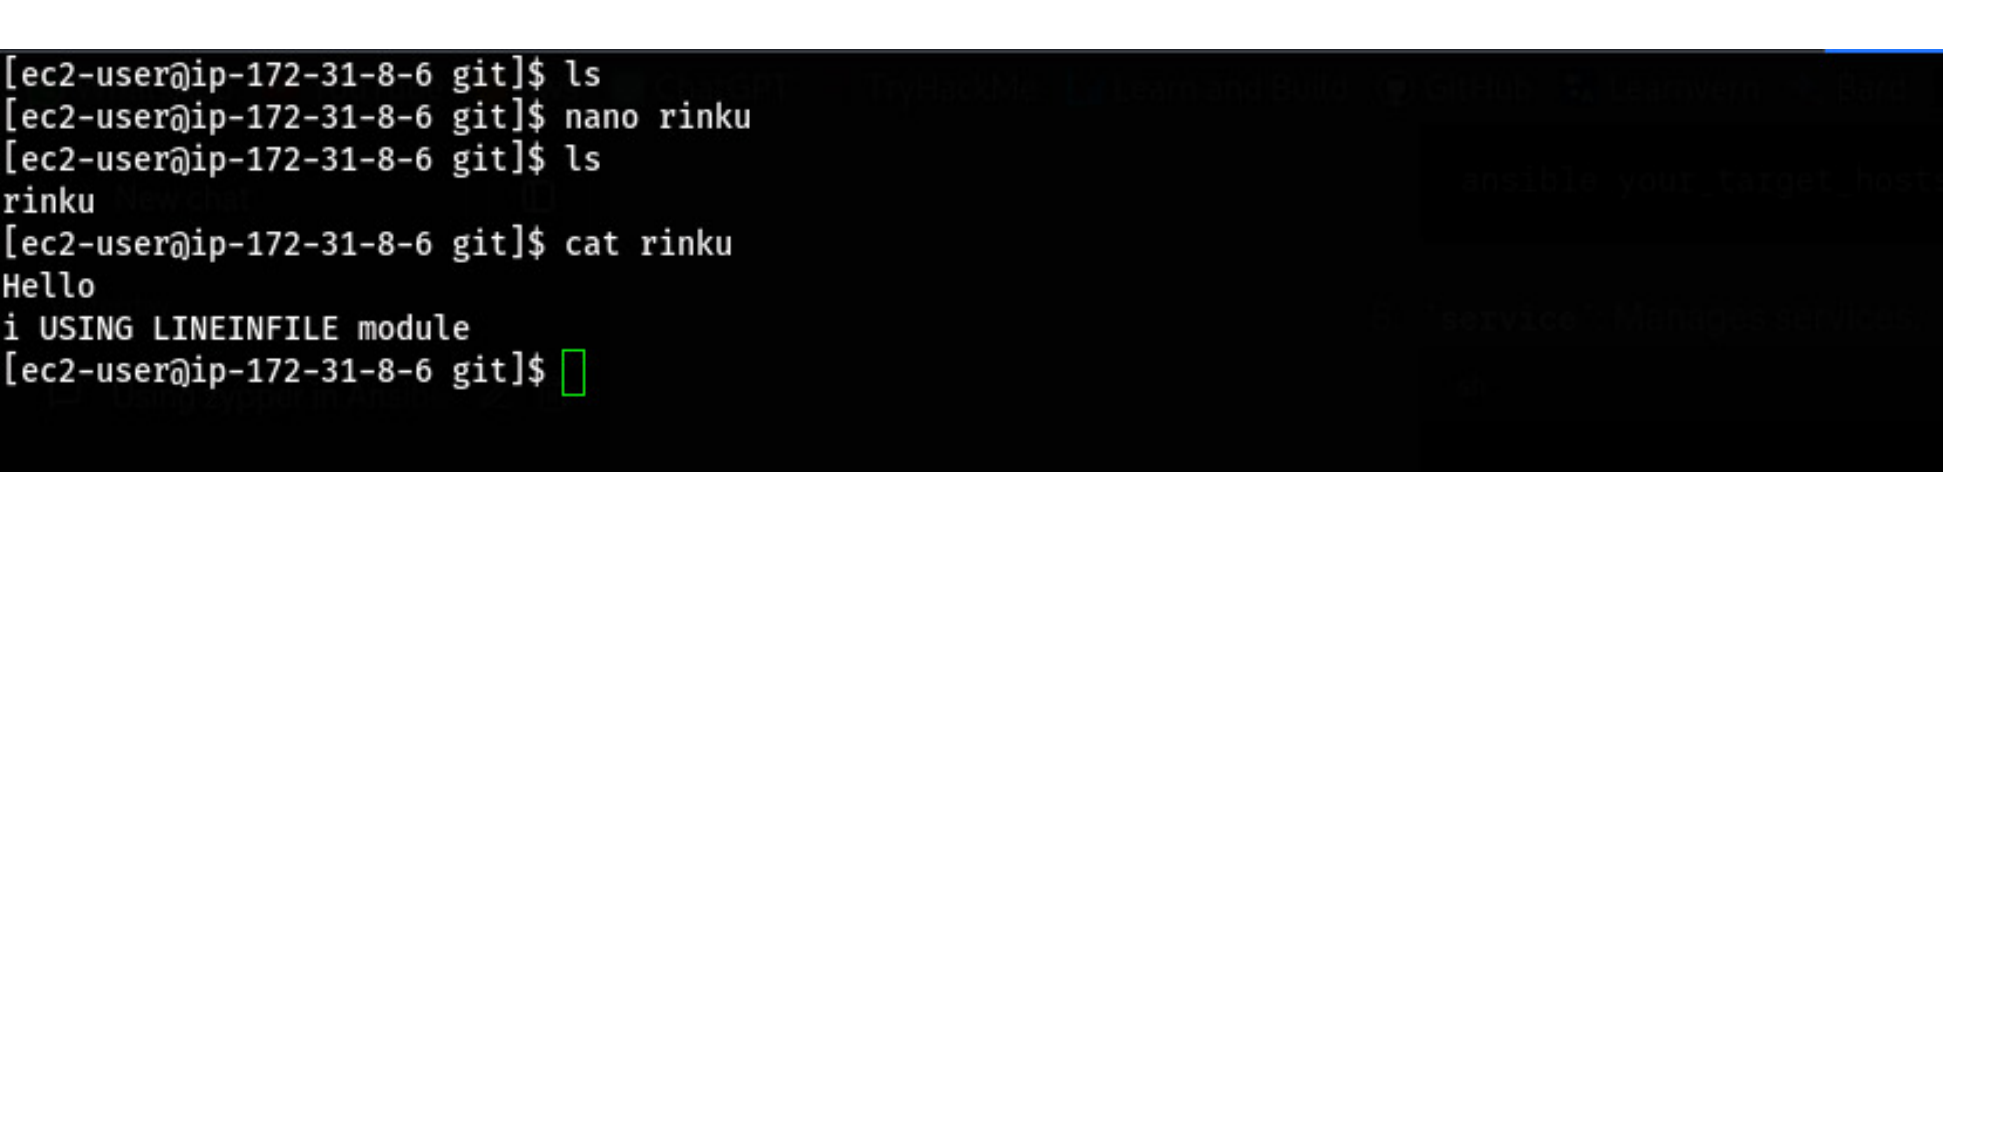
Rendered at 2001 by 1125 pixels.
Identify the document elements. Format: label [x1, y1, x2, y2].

picture [0, 49, 1943, 472]
